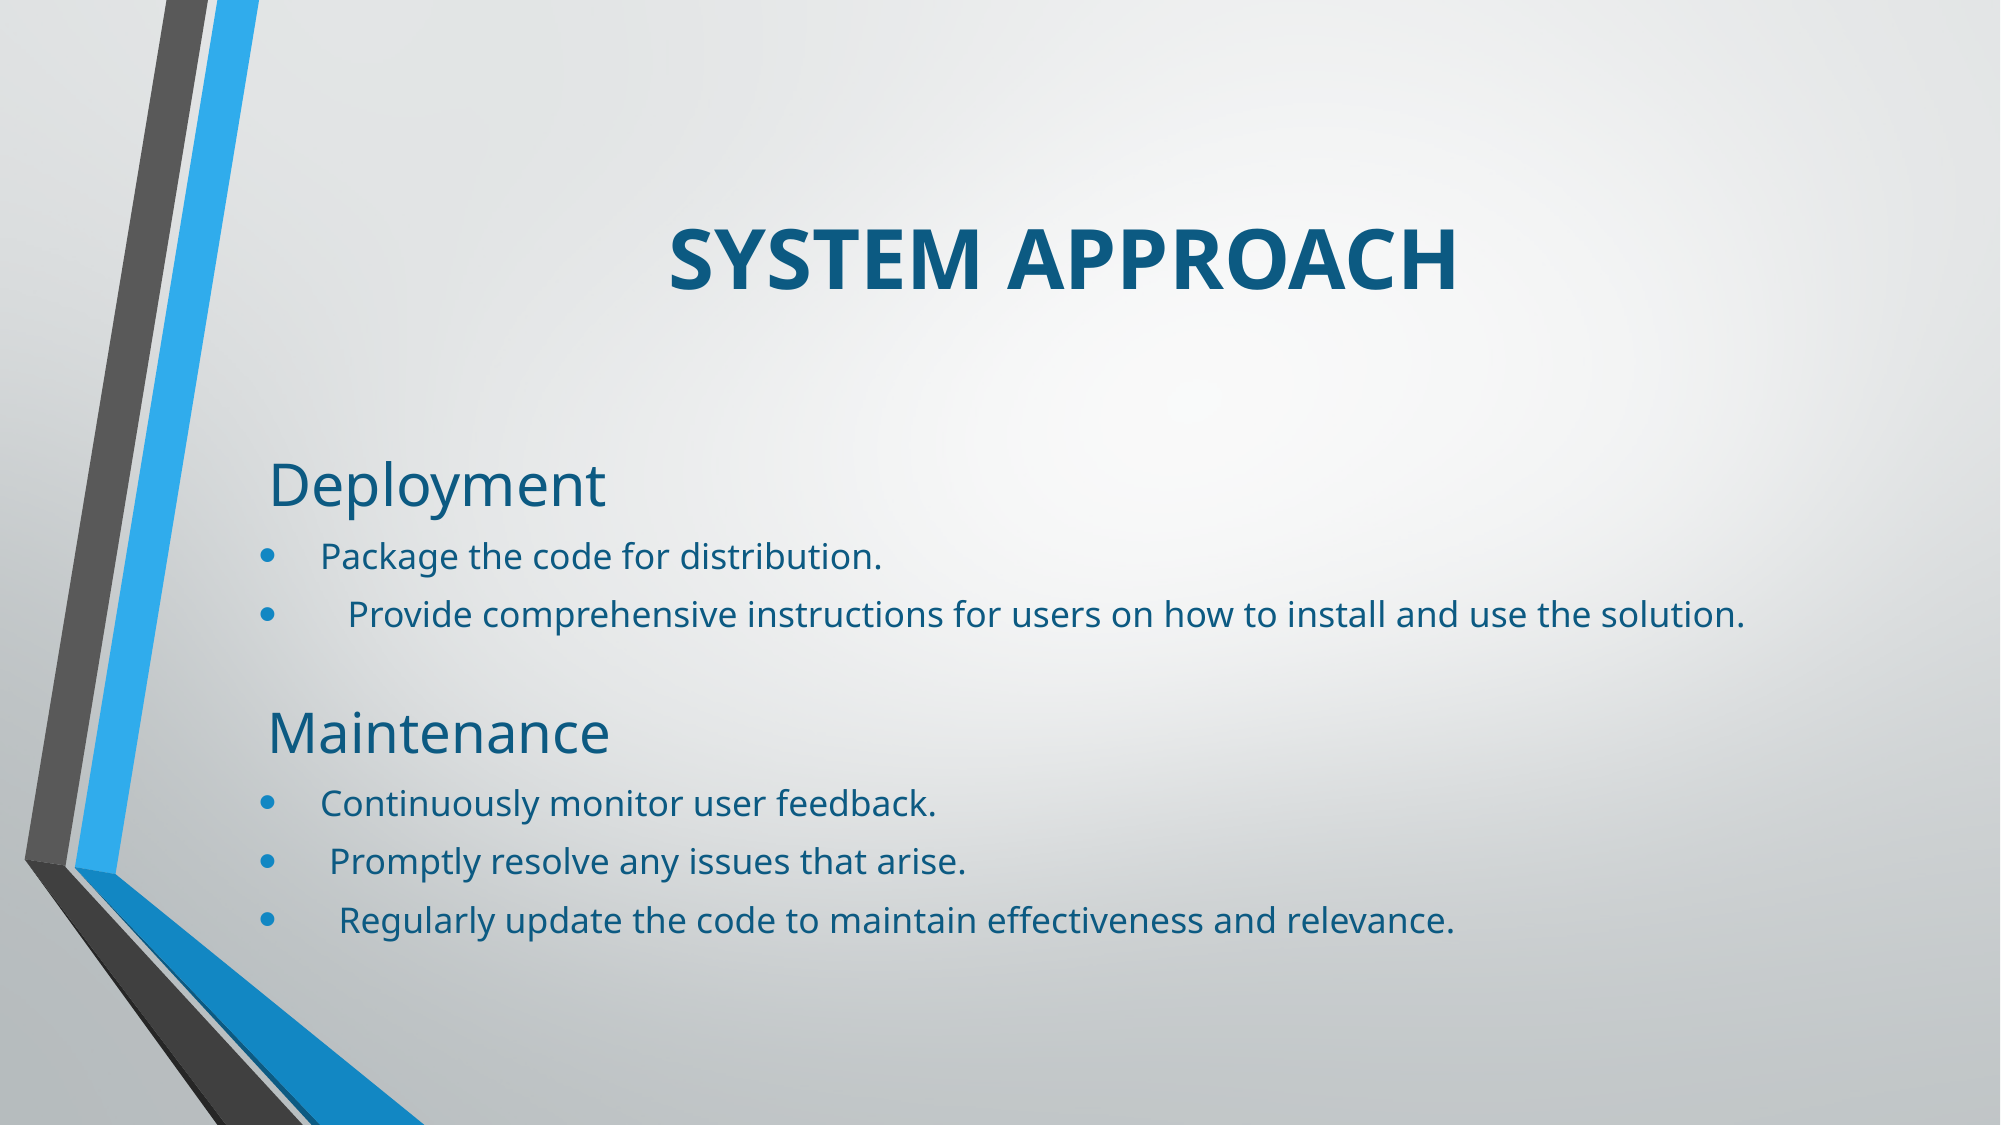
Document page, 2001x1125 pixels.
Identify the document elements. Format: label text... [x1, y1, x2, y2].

list Deployment Package the code for distribution. Provide comprehensive instructions for users on how to install and use the solution. Maintenance Continuously monitor user feedback. Promptly resolve any issues that arise. Regularly update the code to maintain effectiveness and relevance. [243, 437, 1887, 950]
title SYSTEM APPROACH [243, 112, 1887, 400]
